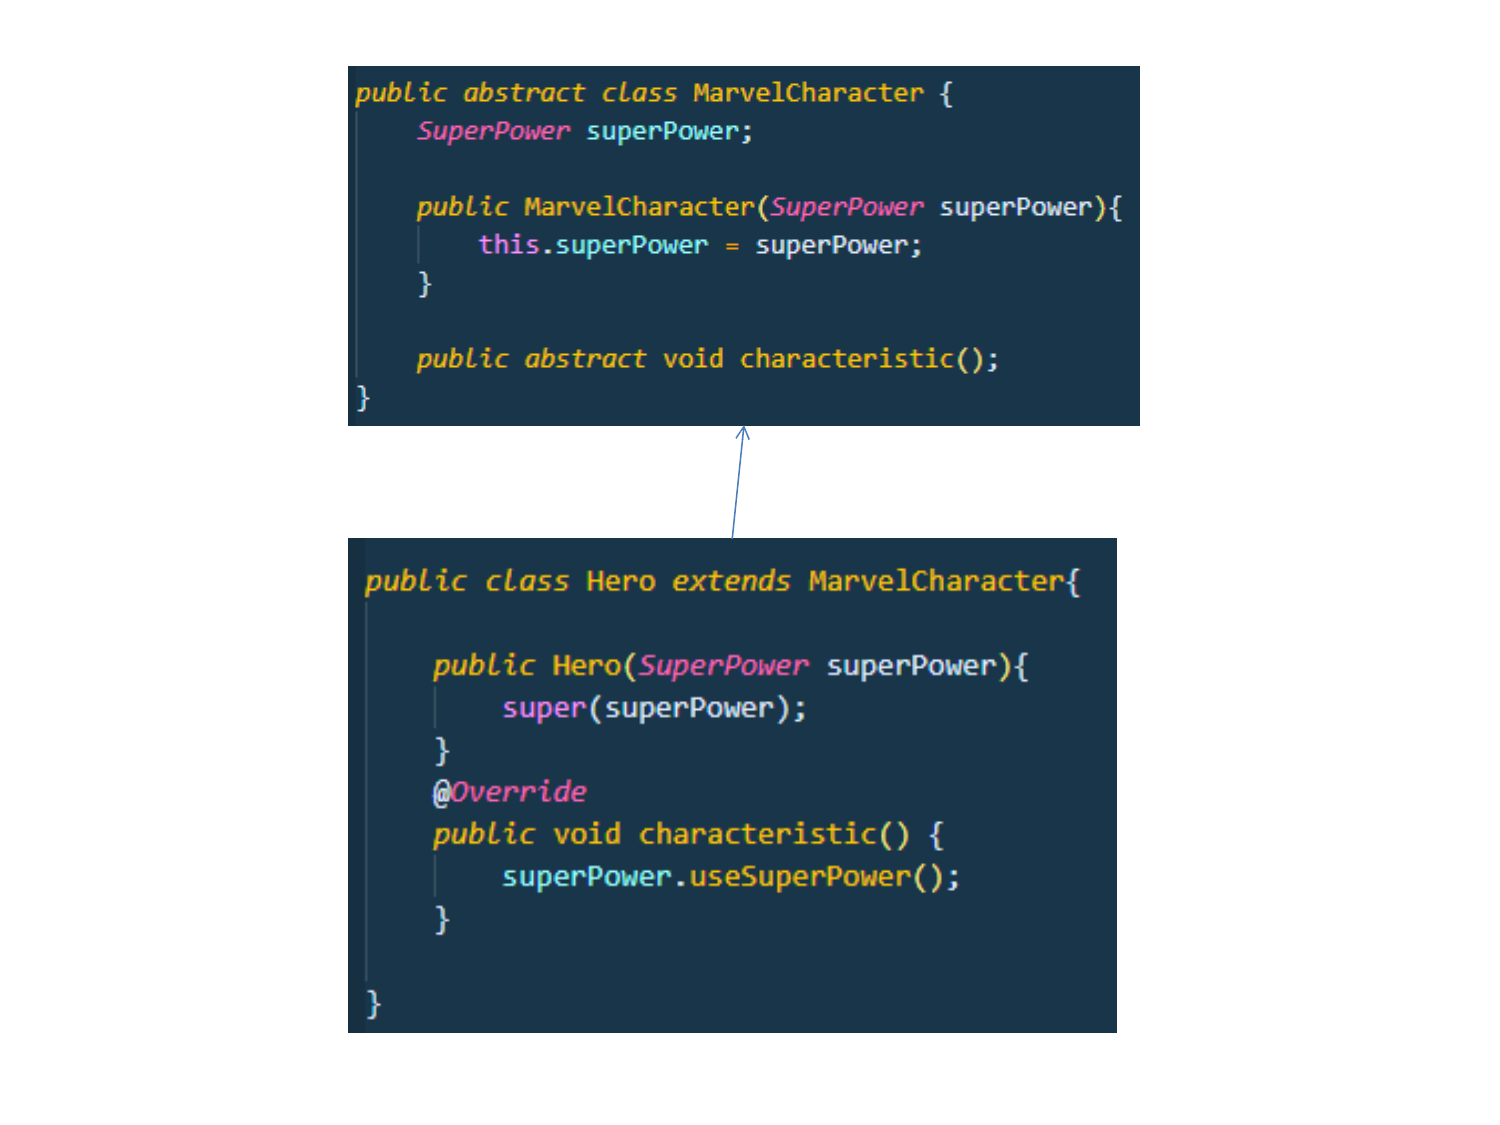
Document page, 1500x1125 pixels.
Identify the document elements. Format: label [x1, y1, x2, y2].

picture [348, 66, 1140, 426]
picture [348, 538, 1117, 1033]
text_box [731, 424, 745, 540]
